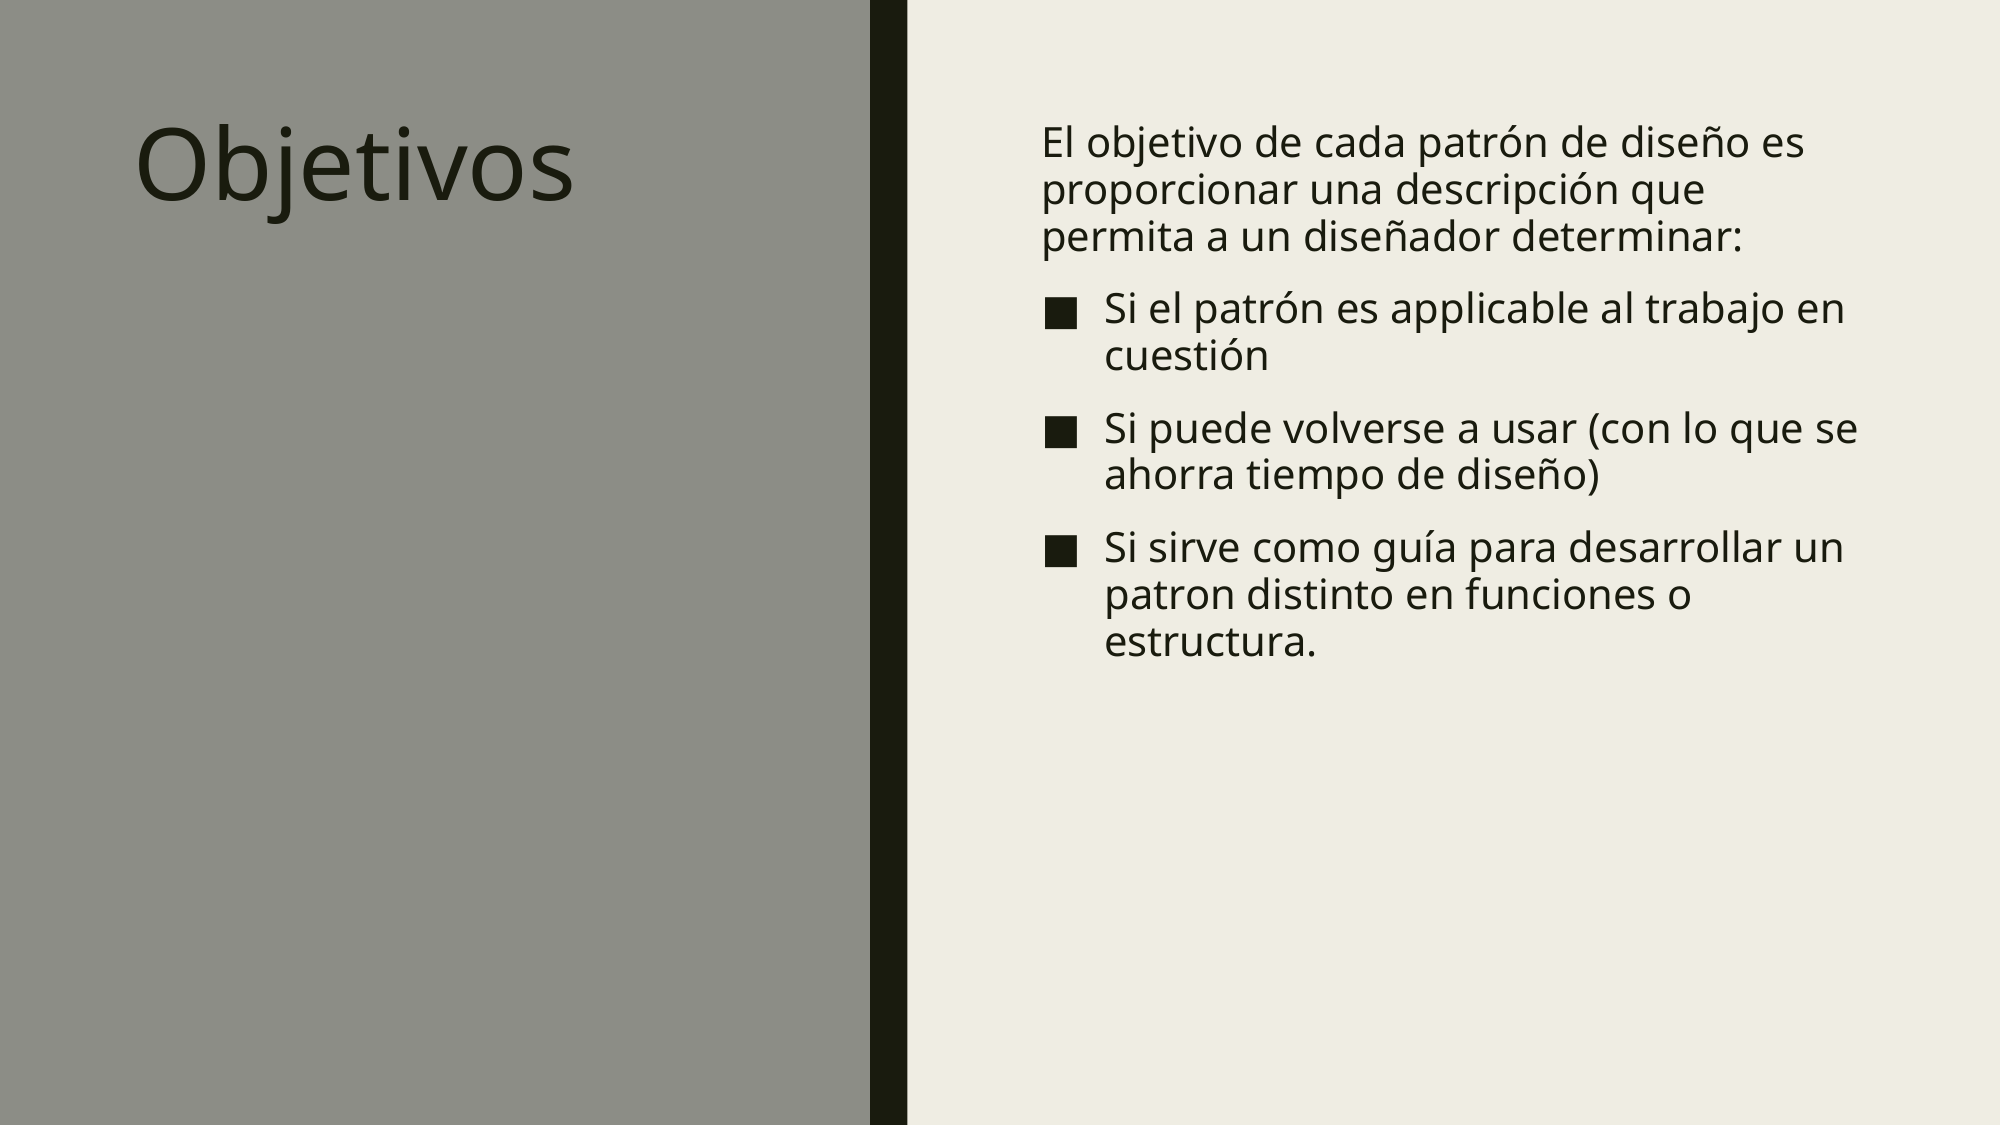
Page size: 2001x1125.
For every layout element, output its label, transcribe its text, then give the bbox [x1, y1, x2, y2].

list El objetivo de cada patrón de diseño es proporcionar una descripción que permita a un diseñador determinar: Si el patrón es applicable al trabajo en cuestión Si puede volverse a usar (con lo que se ahorra tiempo de diseño) Si sirve como guía para desarrollar un patron distinto en funciones o estructura. [1026, 112, 1882, 962]
title Objetivos [118, 112, 752, 467]
